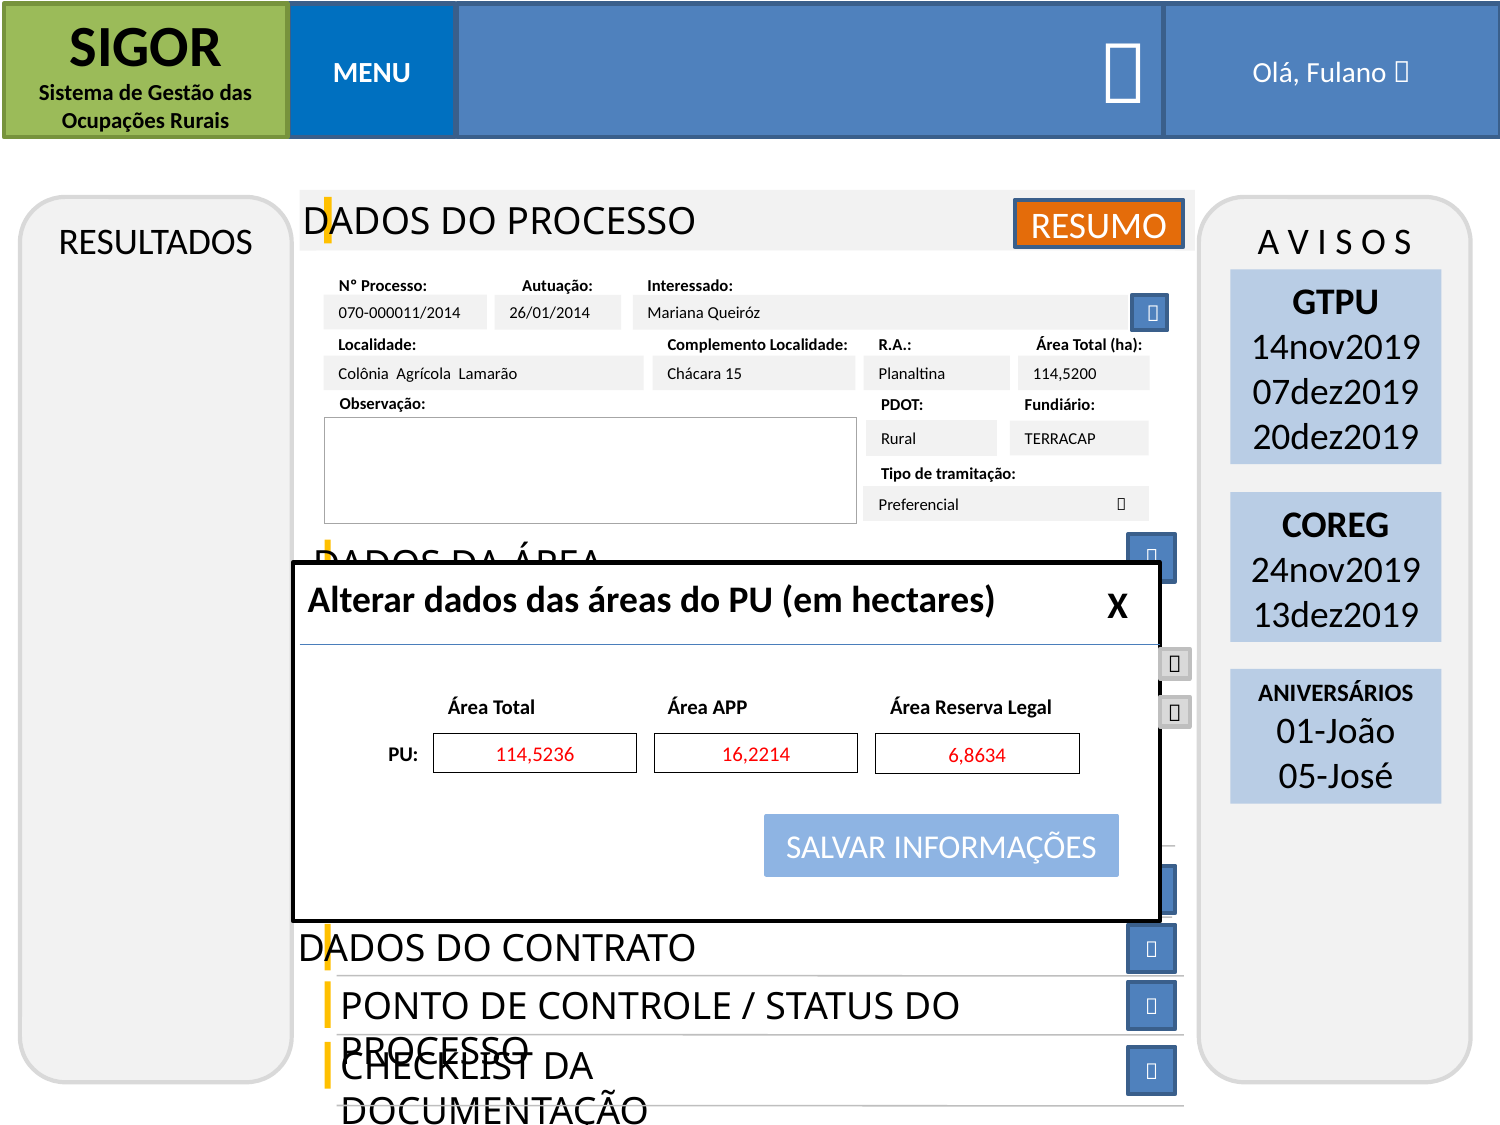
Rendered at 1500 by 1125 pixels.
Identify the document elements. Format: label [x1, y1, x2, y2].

text_box [17, 188, 1473, 1125]
text_box [1126, 1045, 1177, 1096]
text_box [2, 1, 1500, 139]
text_box [1126, 980, 1177, 1031]
